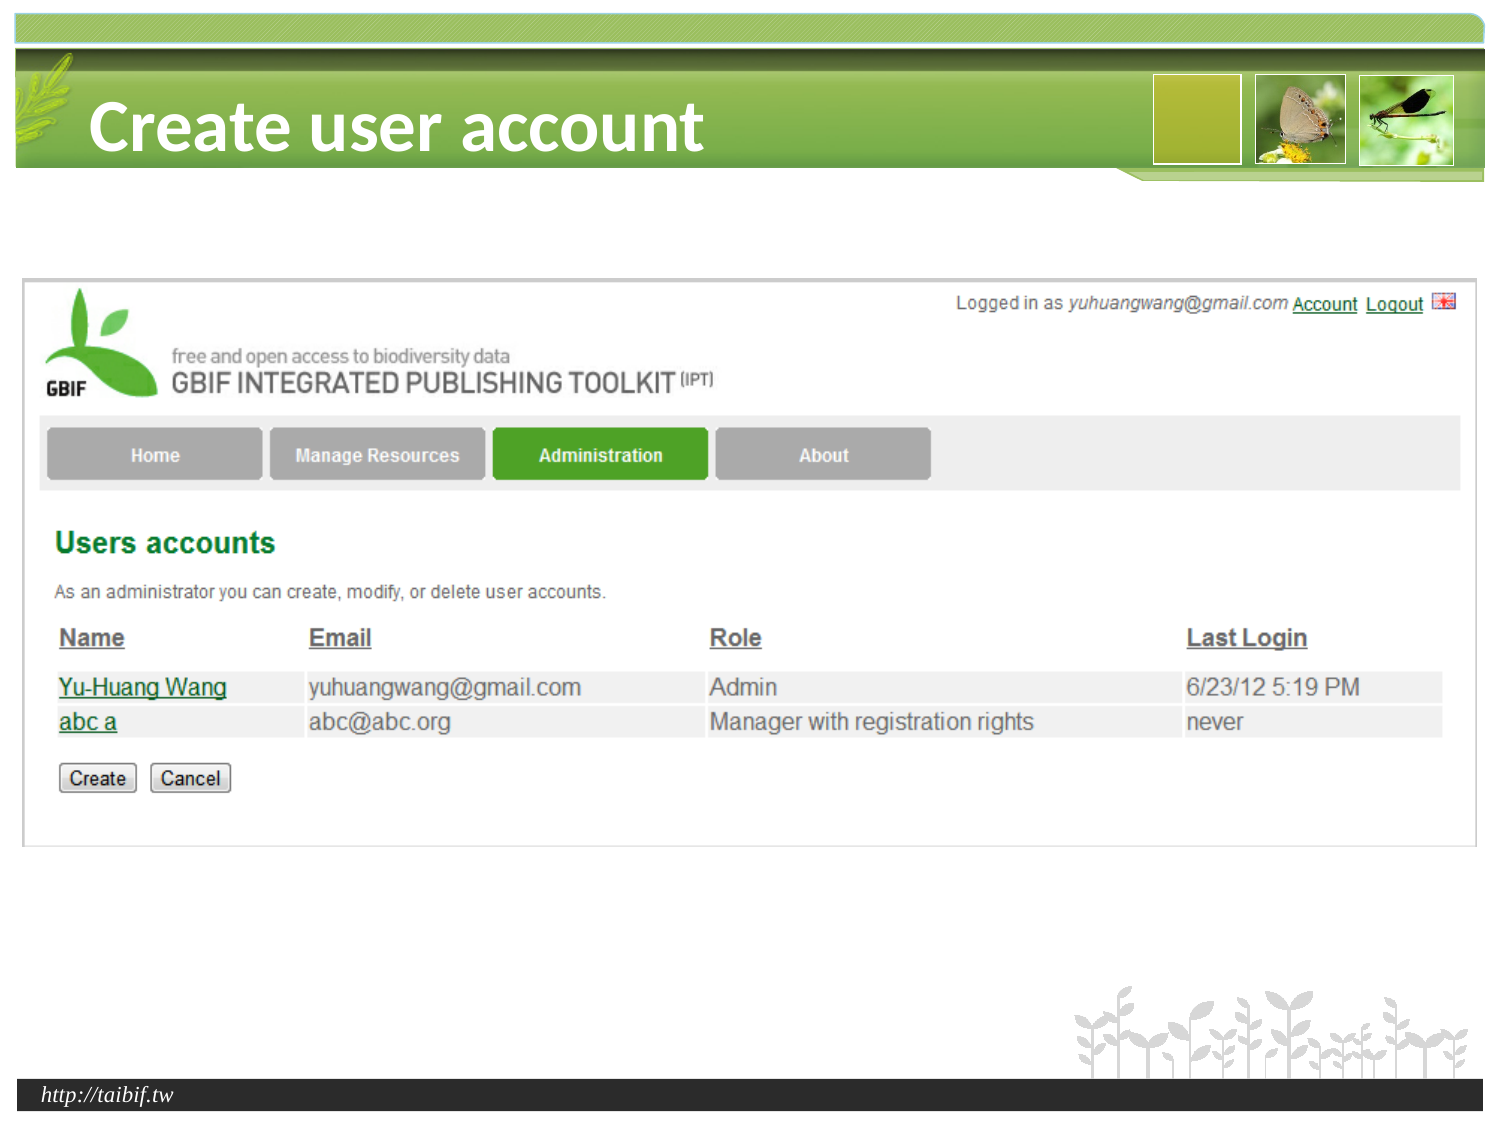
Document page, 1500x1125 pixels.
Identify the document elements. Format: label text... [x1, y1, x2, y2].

picture [22, 278, 1478, 847]
title Create user account [75, 68, 1138, 164]
picture [16, 49, 1485, 168]
